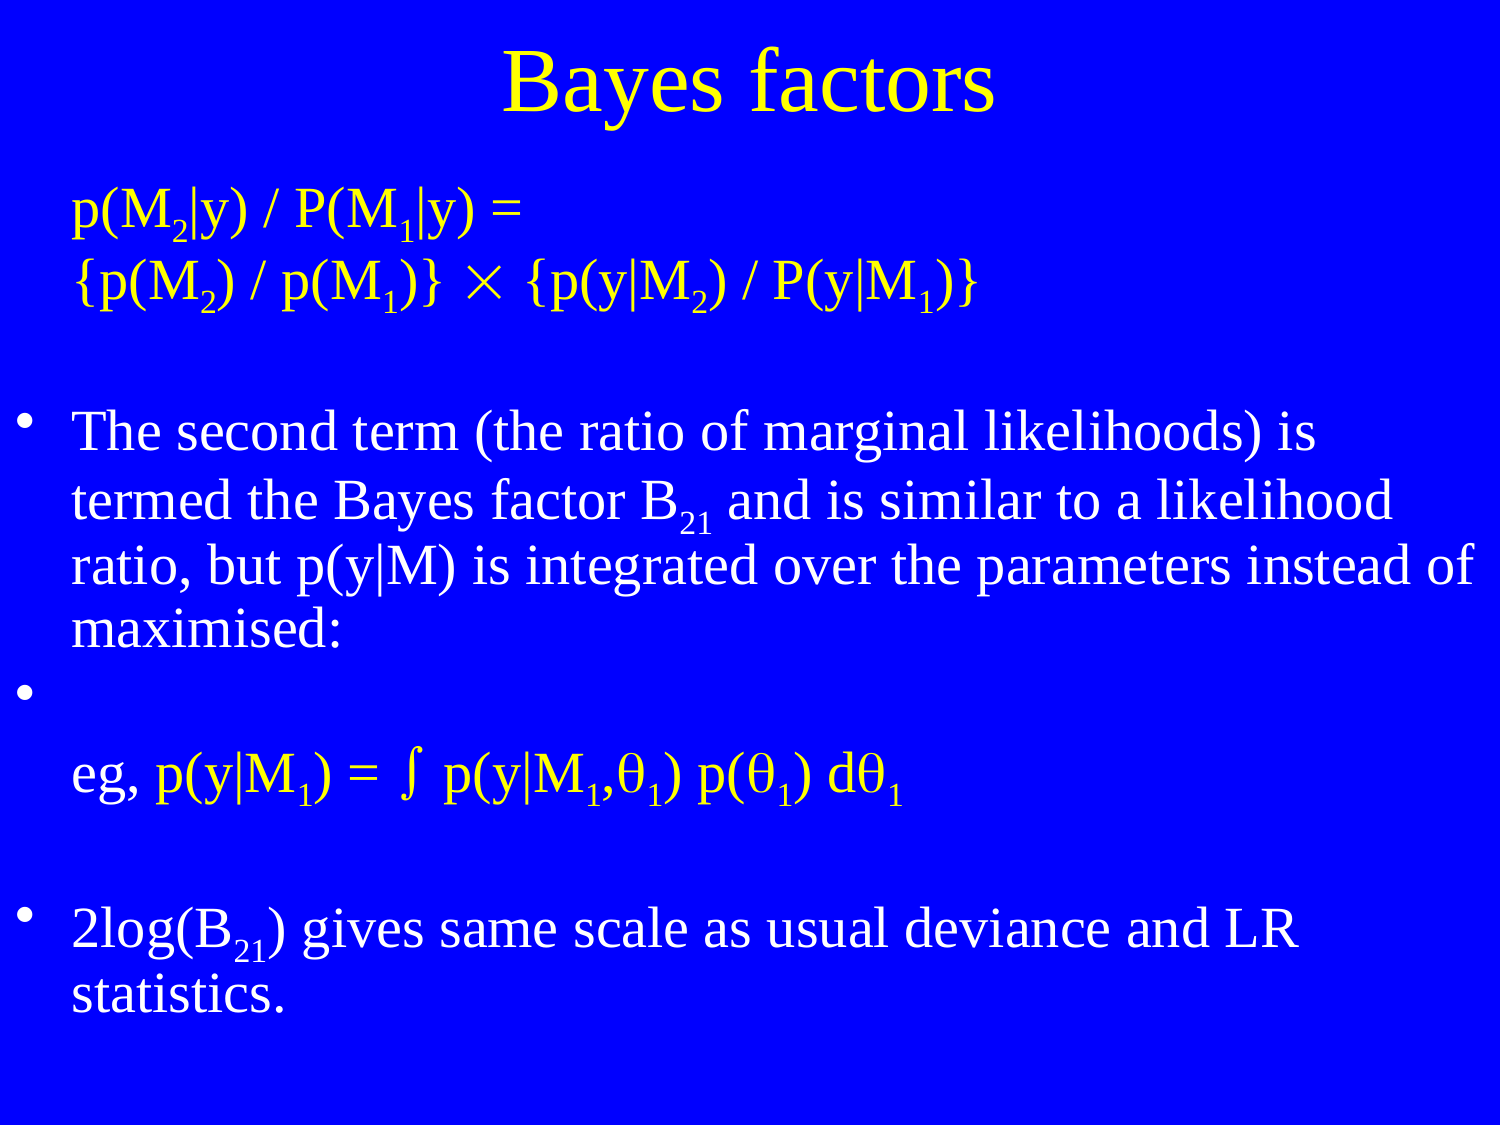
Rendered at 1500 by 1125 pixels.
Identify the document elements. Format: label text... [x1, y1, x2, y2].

title Bayes factors [0, 24, 1500, 126]
list p(M2|y) / P(M1|y) = {p(M2) / p(M1)}  {p(y|M2) / P(y|M1)} The second term (the ratio of marginal likelihoods) is termed the Bayes factor B21 and is similar to a likelihood ratio, but p(y|M) is integrated over the parameters instead of maximised: eg, p(y|M1) =  p(y|M1,q1) p(q1) dq1 2log(B21) gives same scale as usual deviance and LR statistics. [0, 162, 1500, 1101]
